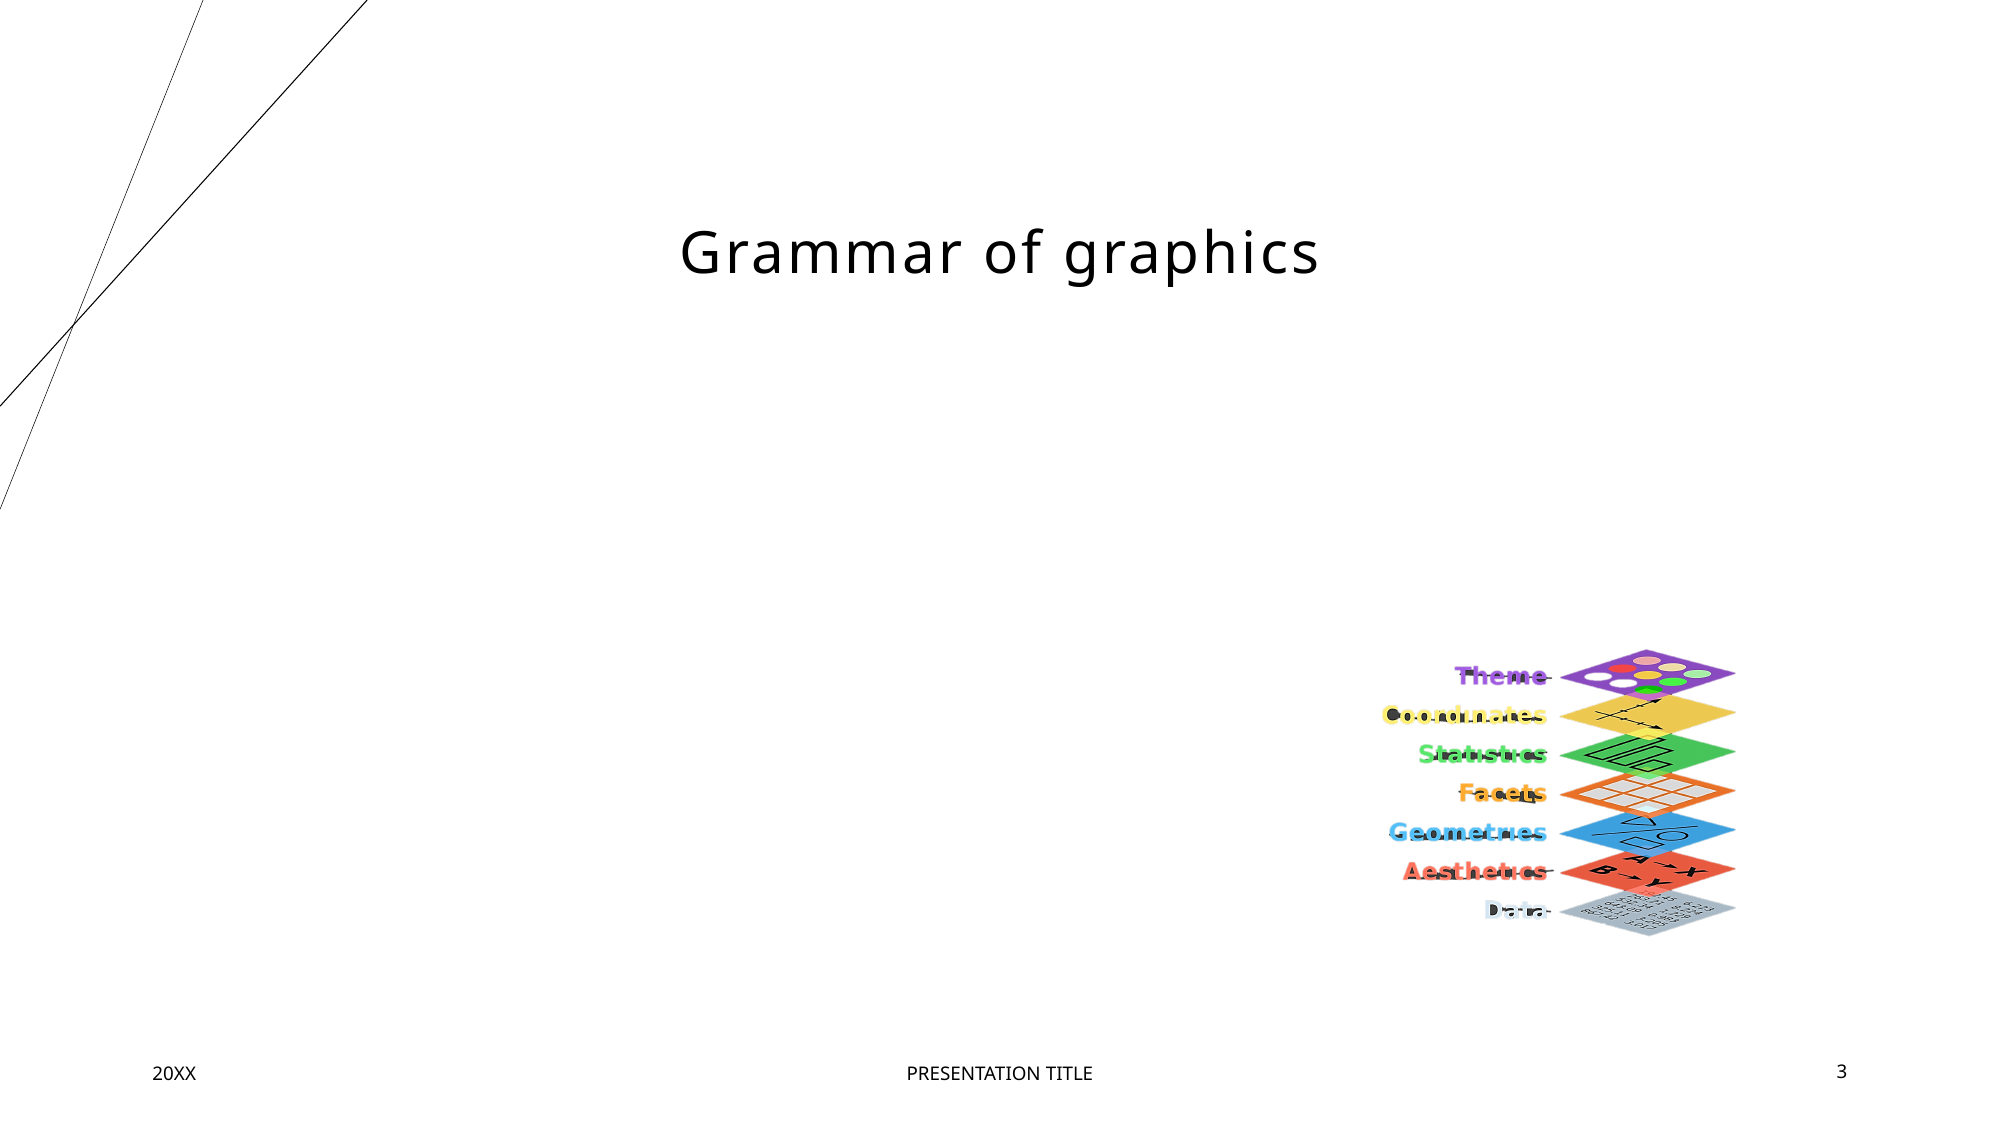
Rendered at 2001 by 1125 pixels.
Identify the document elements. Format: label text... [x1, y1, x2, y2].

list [1339, 628, 1780, 957]
footer PRESENTATION TITLE [662, 1042, 1338, 1103]
slide_number 3 [1412, 1042, 1863, 1103]
slide_number 20XX [137, 1042, 588, 1103]
title Grammar of graphics [309, 146, 1691, 364]
